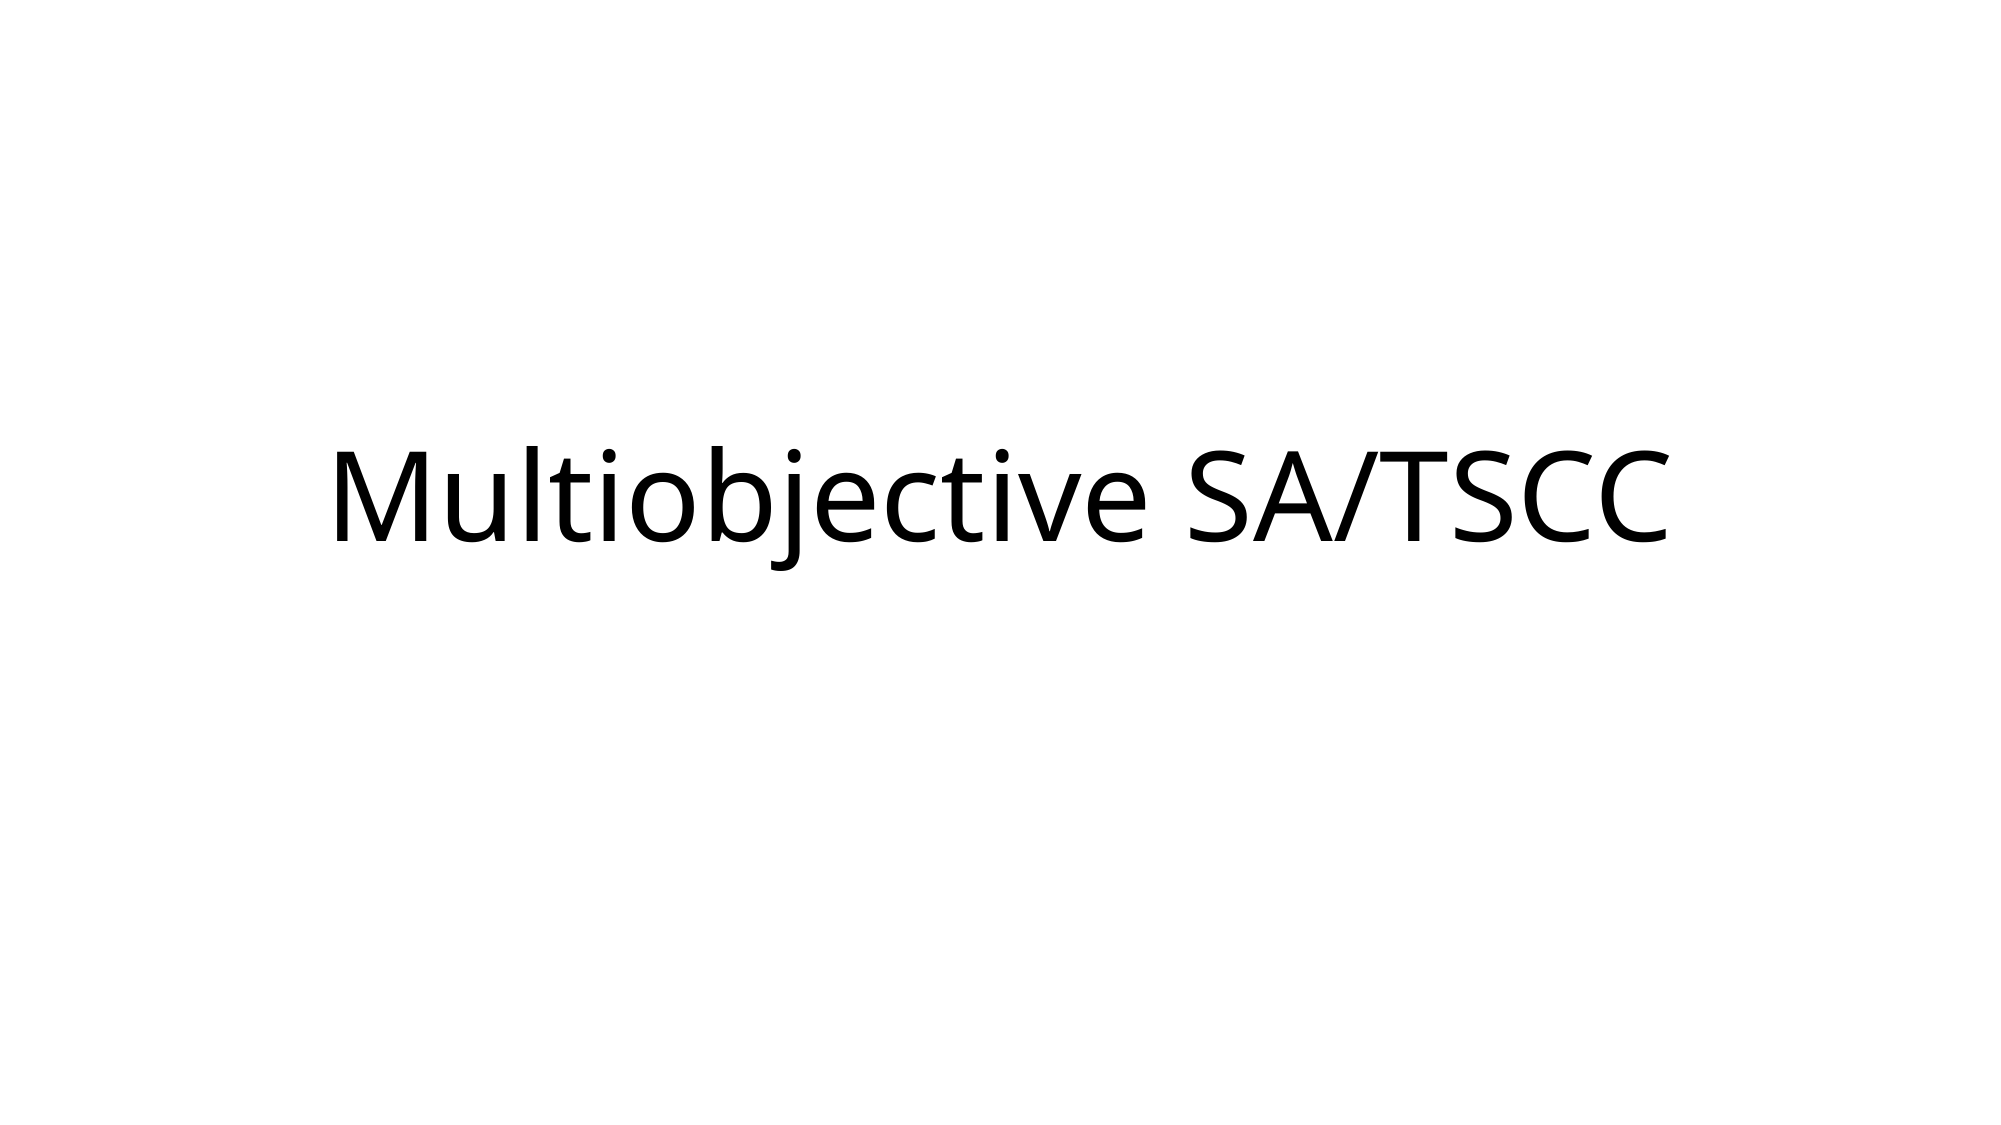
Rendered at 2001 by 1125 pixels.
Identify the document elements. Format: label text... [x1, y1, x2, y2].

title Multiobjective SA/TSCC [249, 184, 1750, 576]
